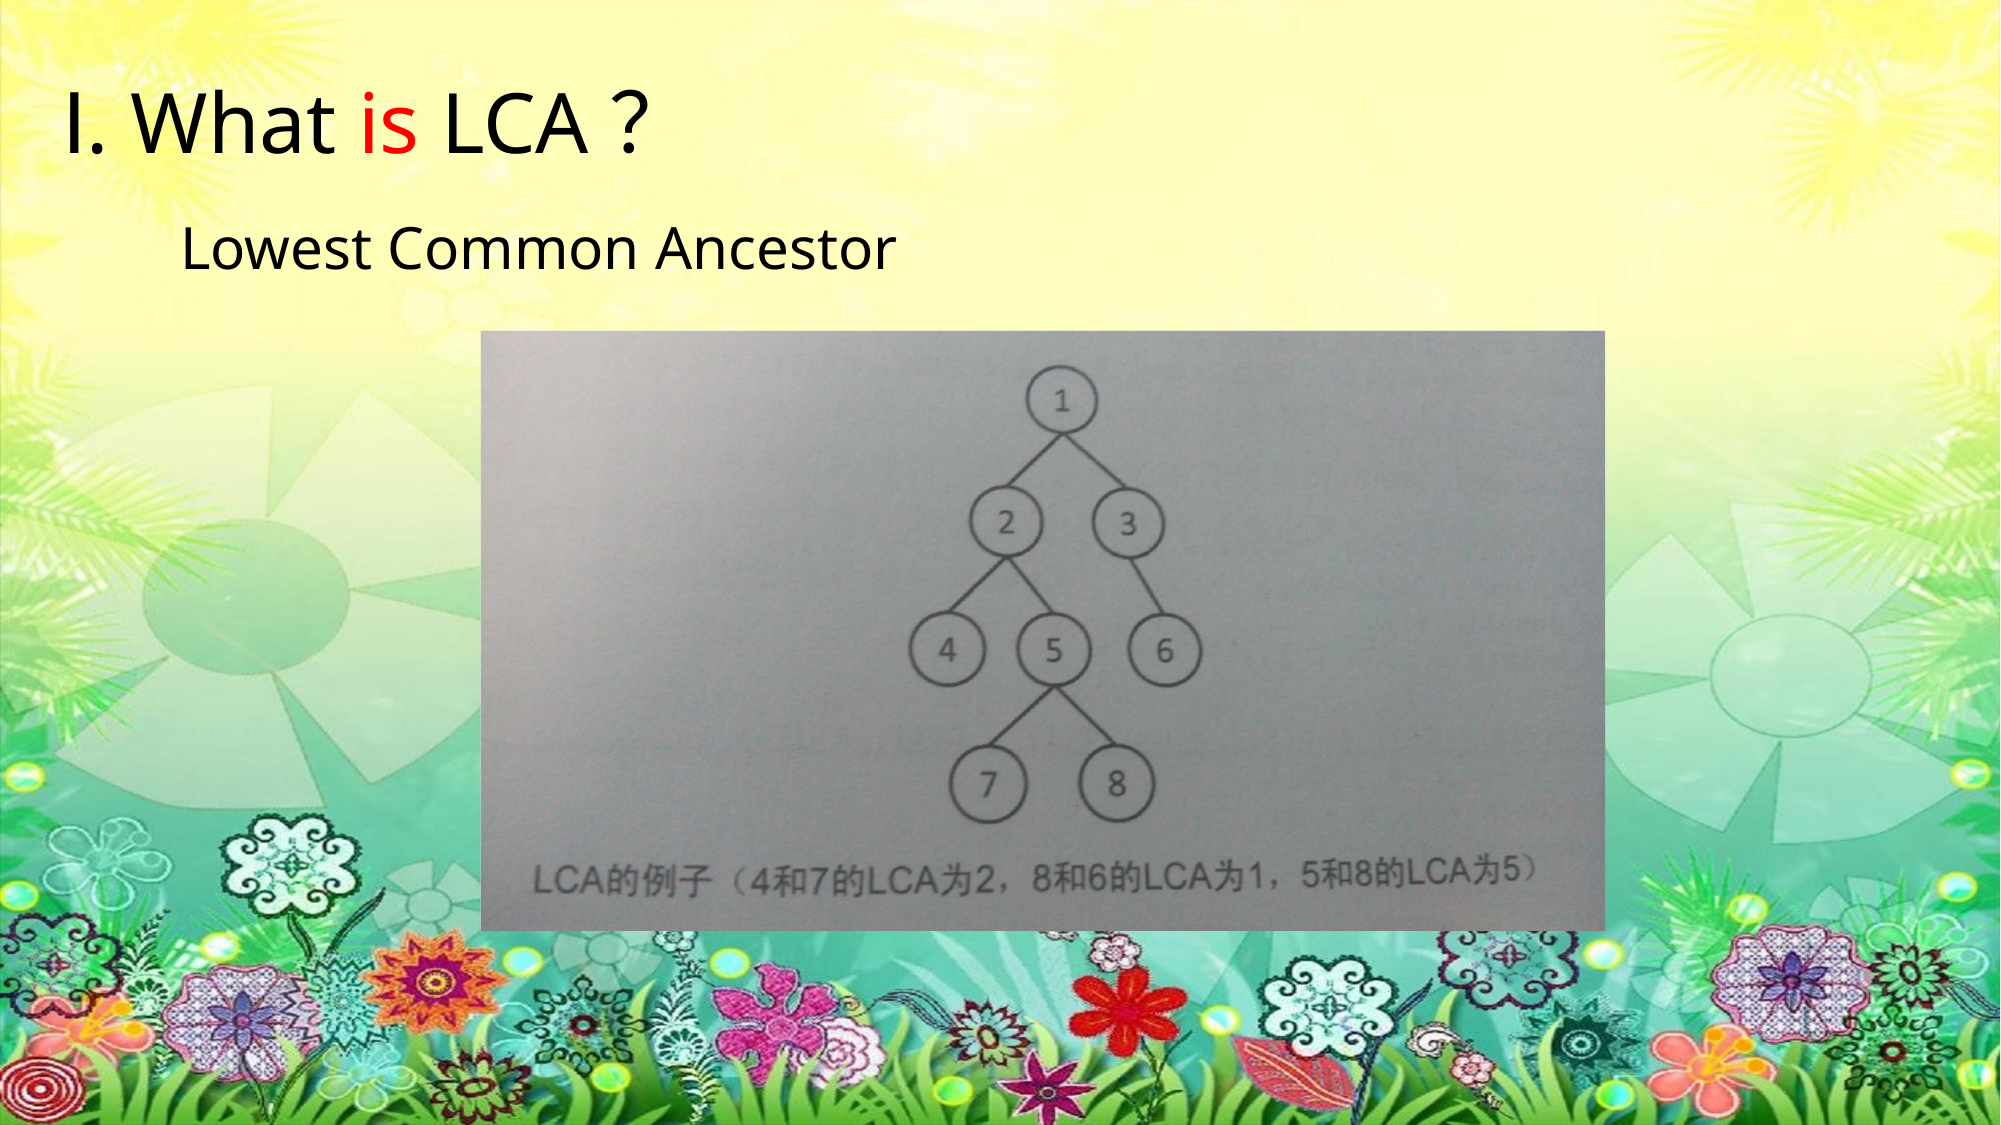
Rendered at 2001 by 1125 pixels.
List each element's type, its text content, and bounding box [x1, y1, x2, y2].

text_box Lowest Common Ancestor [165, 203, 741, 289]
picture [0, 0, 2001, 1125]
text_box Ⅰ. What is LCA？ [47, 62, 1263, 178]
